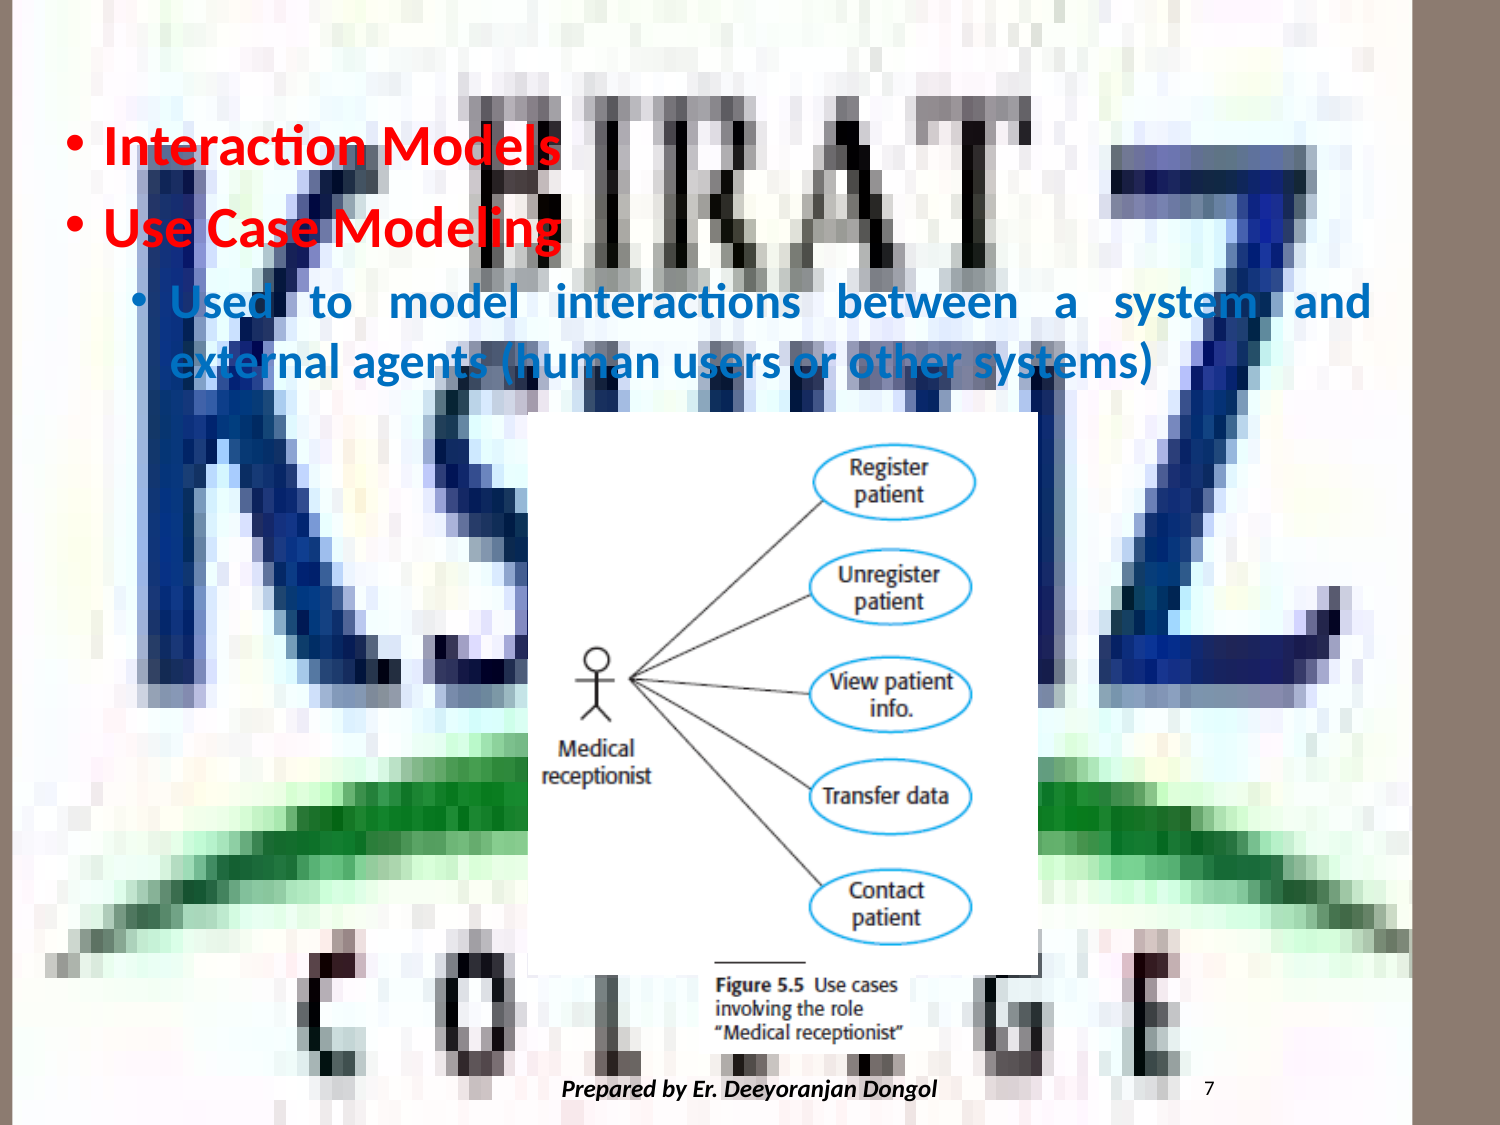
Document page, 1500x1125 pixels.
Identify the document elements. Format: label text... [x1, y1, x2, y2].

slide_number 7 [1067, 1061, 1230, 1112]
footer Prepared by Er. Deeyoranjan Dongol [443, 1062, 1057, 1113]
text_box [527, 412, 1039, 1054]
list Interaction Models Use Case Modeling Used to model interactions between a system and external agents (human users or other systems) [50, 99, 1388, 1063]
picture [13, 0, 1412, 1125]
